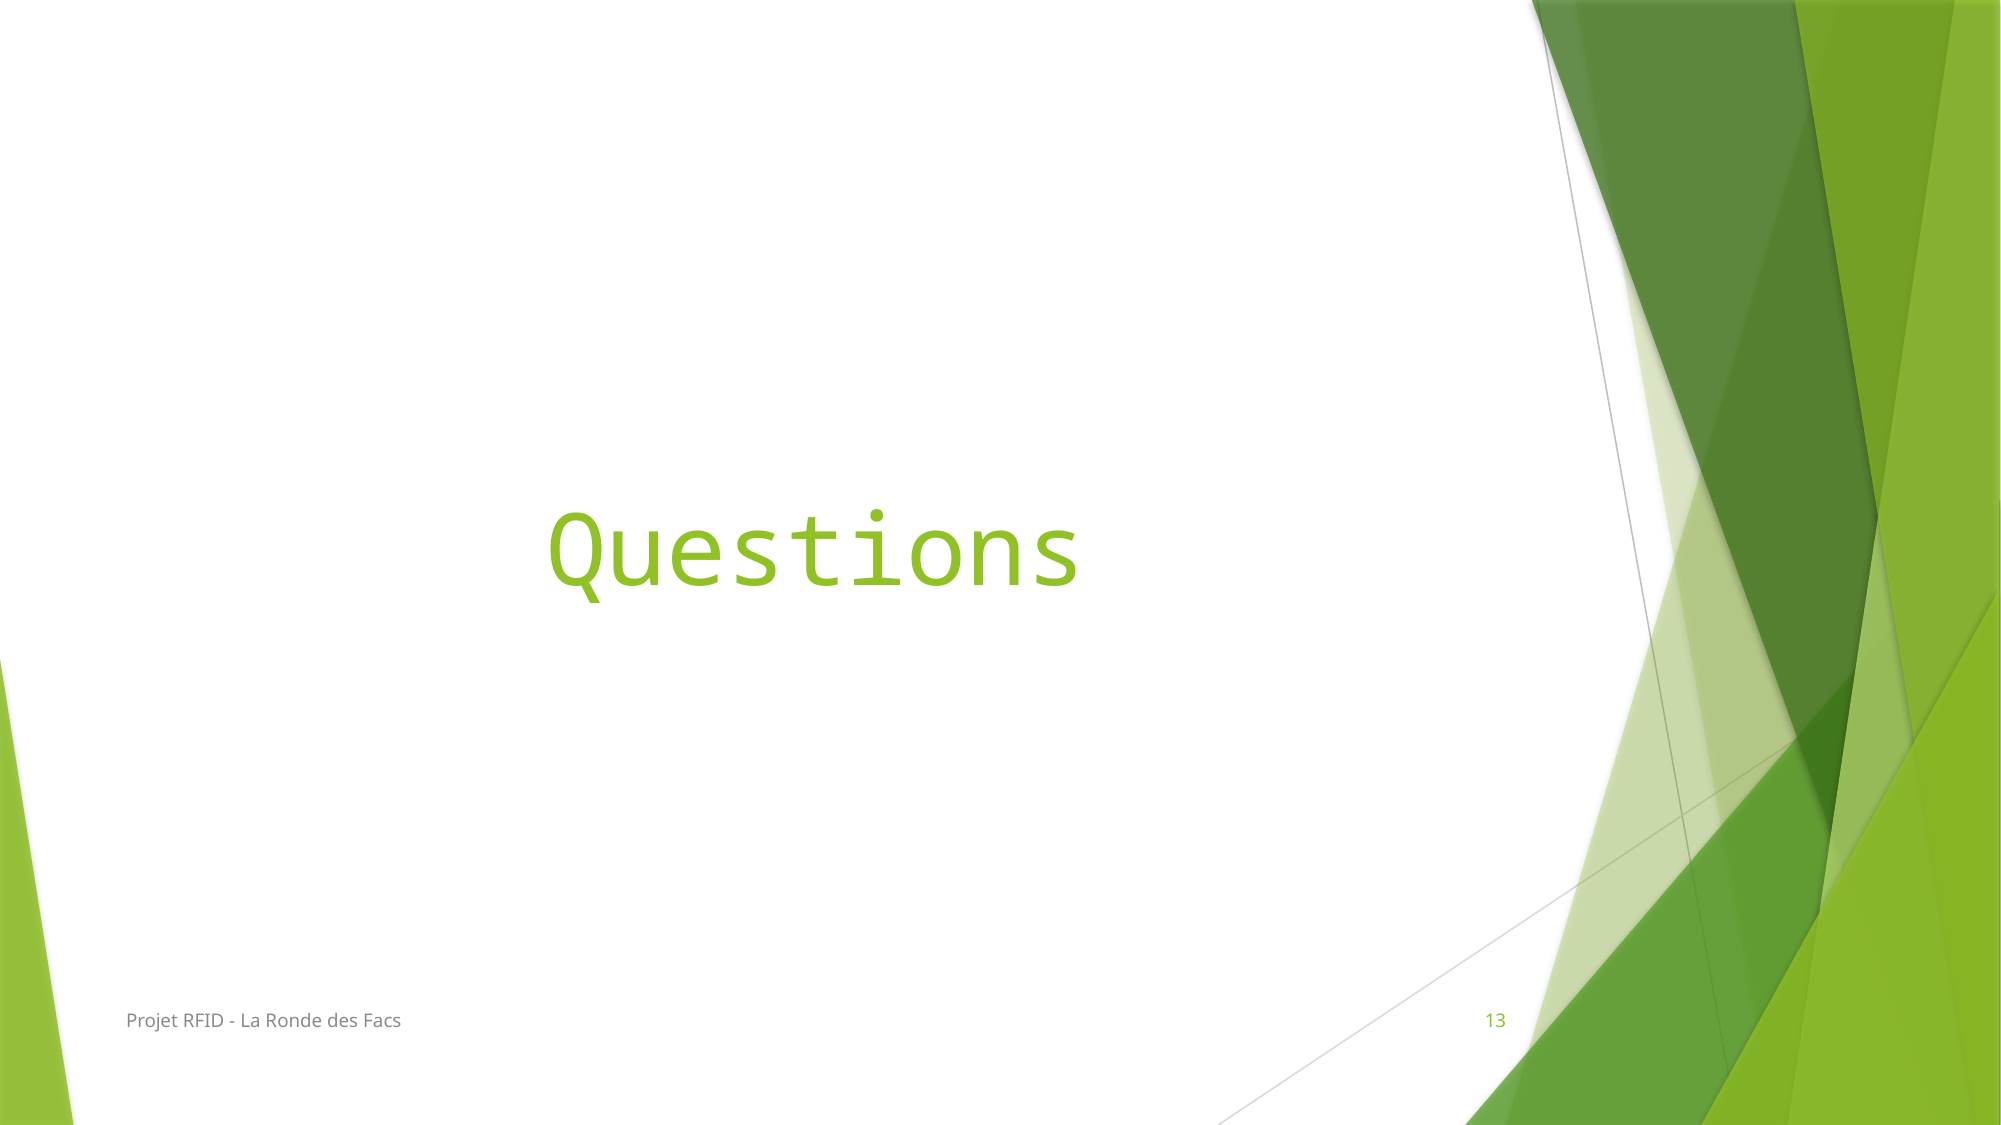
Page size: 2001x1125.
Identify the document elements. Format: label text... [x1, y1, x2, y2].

title Questions [111, 99, 1522, 991]
footer Projet RFID - La Ronde des Facs [111, 991, 1145, 1051]
slide_number 13 [1409, 991, 1522, 1051]
